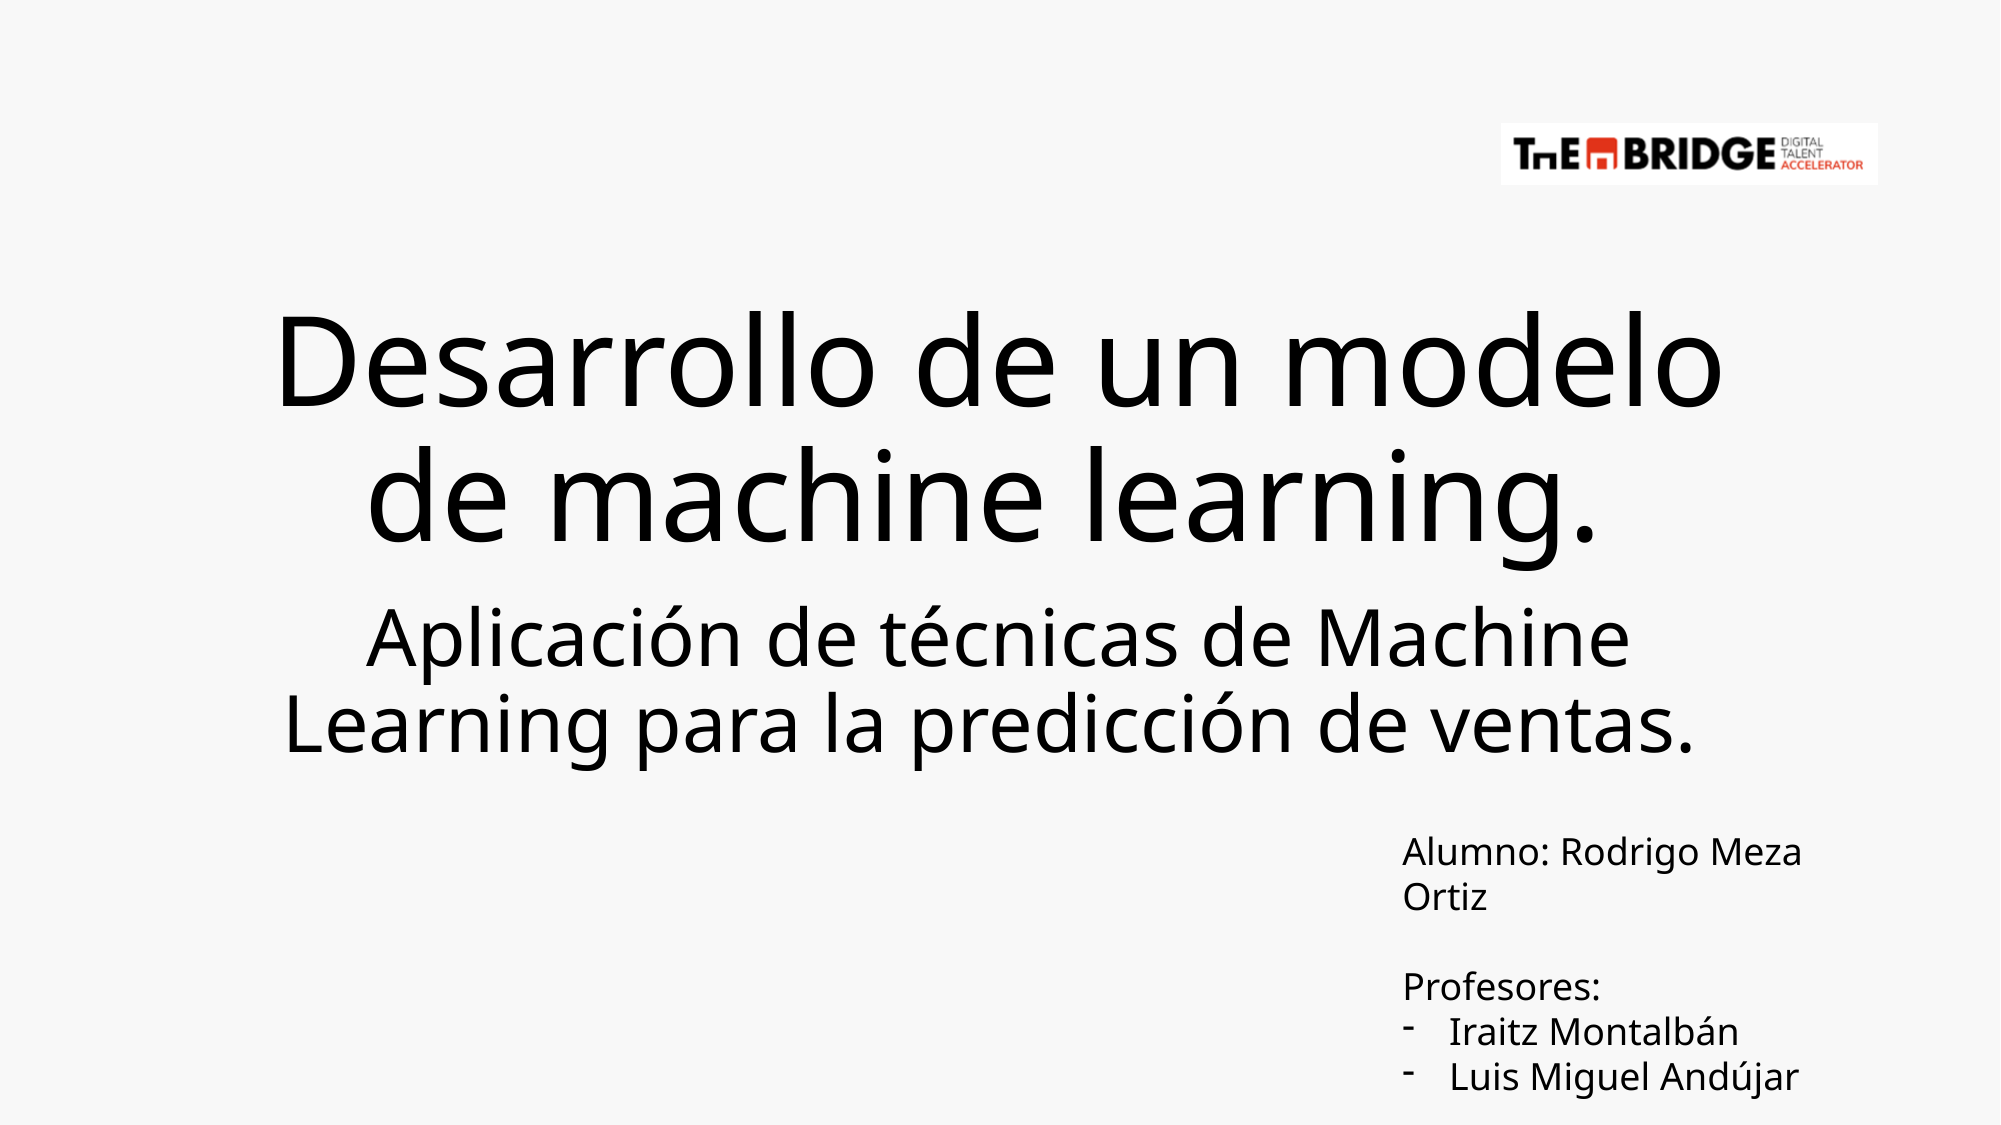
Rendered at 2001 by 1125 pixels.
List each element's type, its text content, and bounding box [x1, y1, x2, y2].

title Desarrollo de un modelo de machine learning. [249, 184, 1750, 576]
subtitle Aplicación de técnicas de Machine Learning para la predicción de ventas. [249, 590, 1750, 863]
text_box Alumno: Rodrigo Meza Ortiz Profesores: Iraitz Montalbán Luis Miguel Andújar [1387, 820, 1878, 1125]
picture [1501, 122, 1879, 185]
